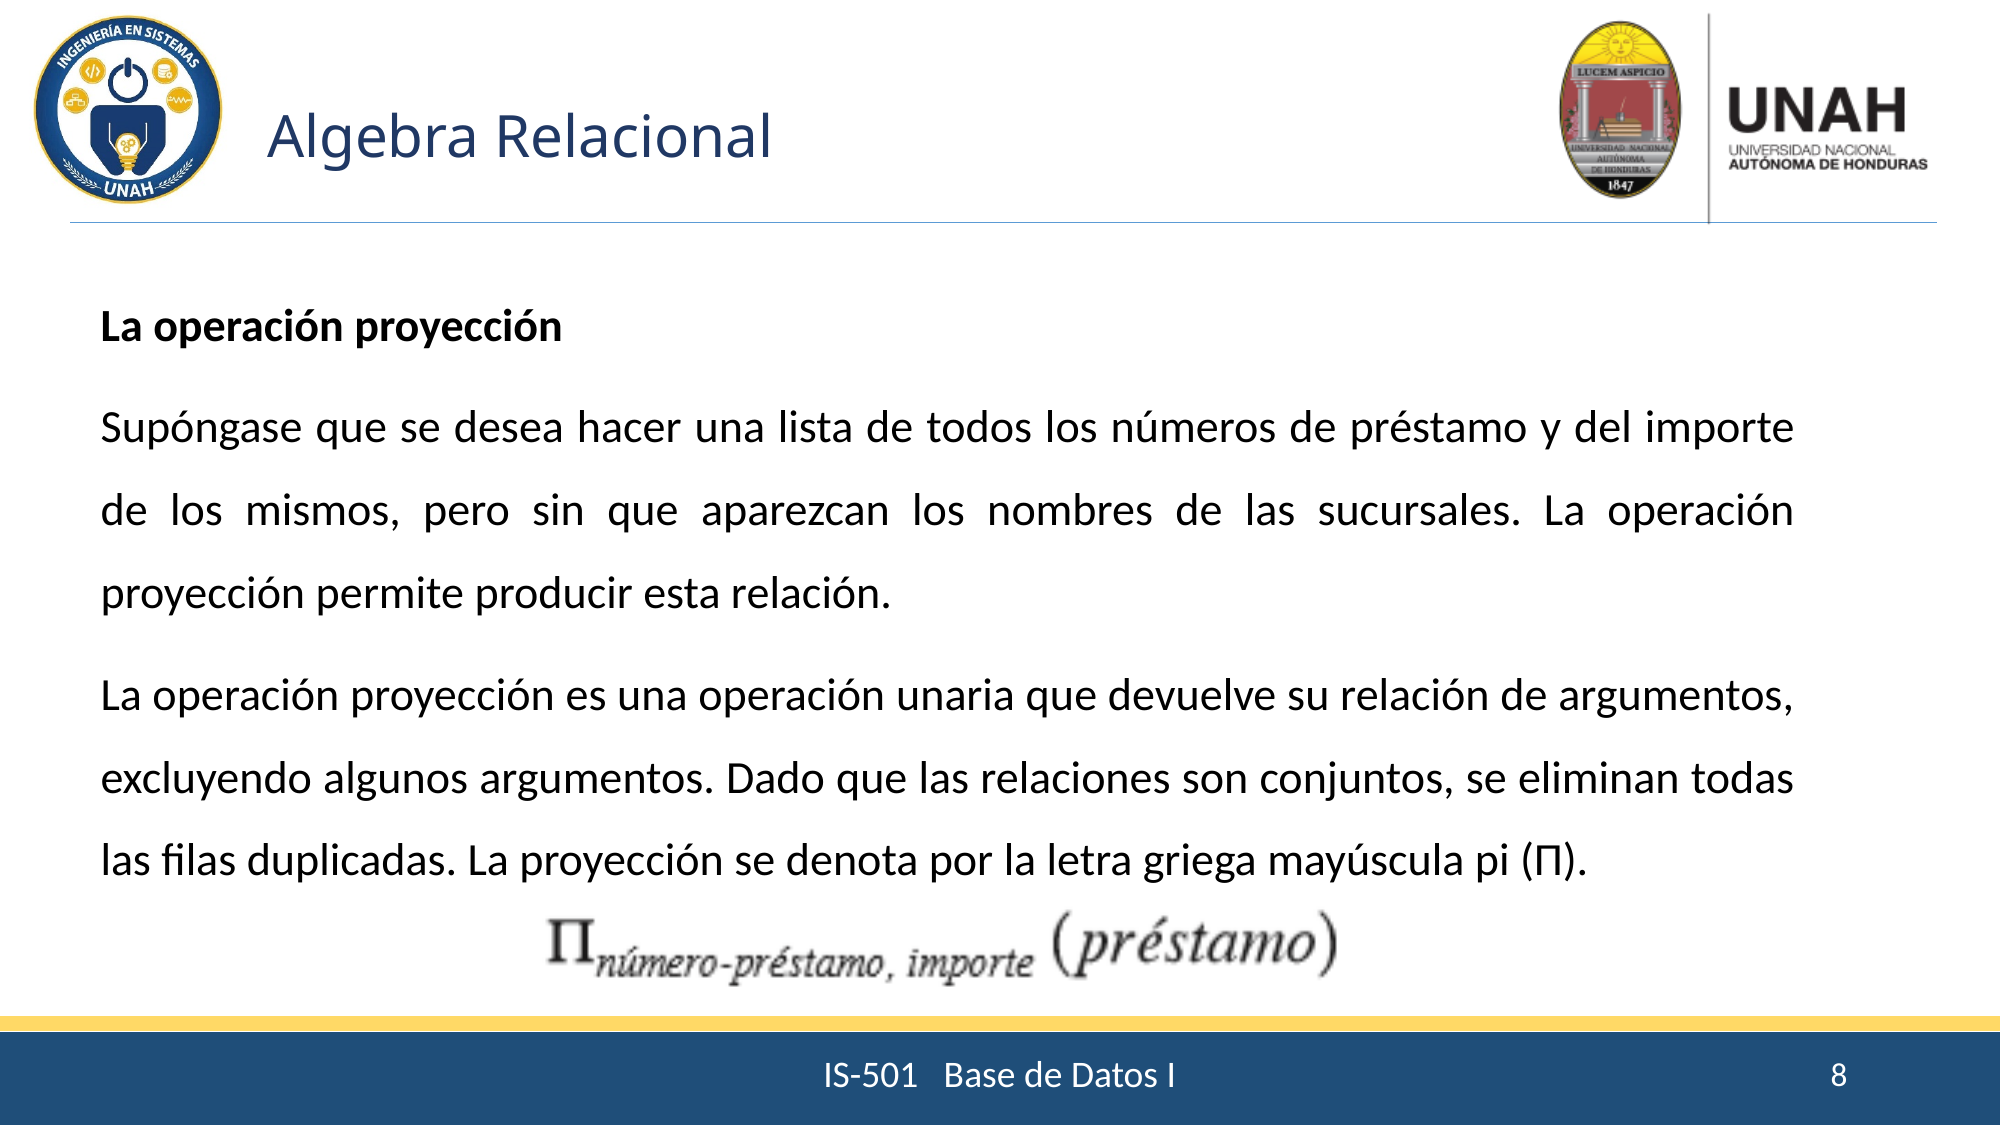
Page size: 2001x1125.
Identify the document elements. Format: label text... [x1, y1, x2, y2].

picture [526, 899, 1370, 1005]
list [18, 10, 238, 214]
picture [1557, 7, 1938, 227]
slide_number 8 [1412, 1042, 1863, 1103]
text_box La operación proyección Supóngase que se desea hacer una lista de todos los números de préstamo y del importe de los mismos, pero sin que aparezcan los nombres de las sucursales. La operación proyección permite producir esta relación. La operación proyección es una operación unaria que devuelve su relación de argumentos, excluyendo algunos argumentos. Dado que las relaciones son conjuntos, se eliminan todas las ﬁlas duplicadas. La proyección se denota por la letra griega mayúscula pi (Π). [85, 260, 1811, 974]
text_box [0, 1016, 2000, 1031]
title Algebra Relacional [252, 94, 1531, 183]
footer IS-501 Base de Datos I [662, 1042, 1338, 1103]
text_box [0, 1031, 2000, 1125]
